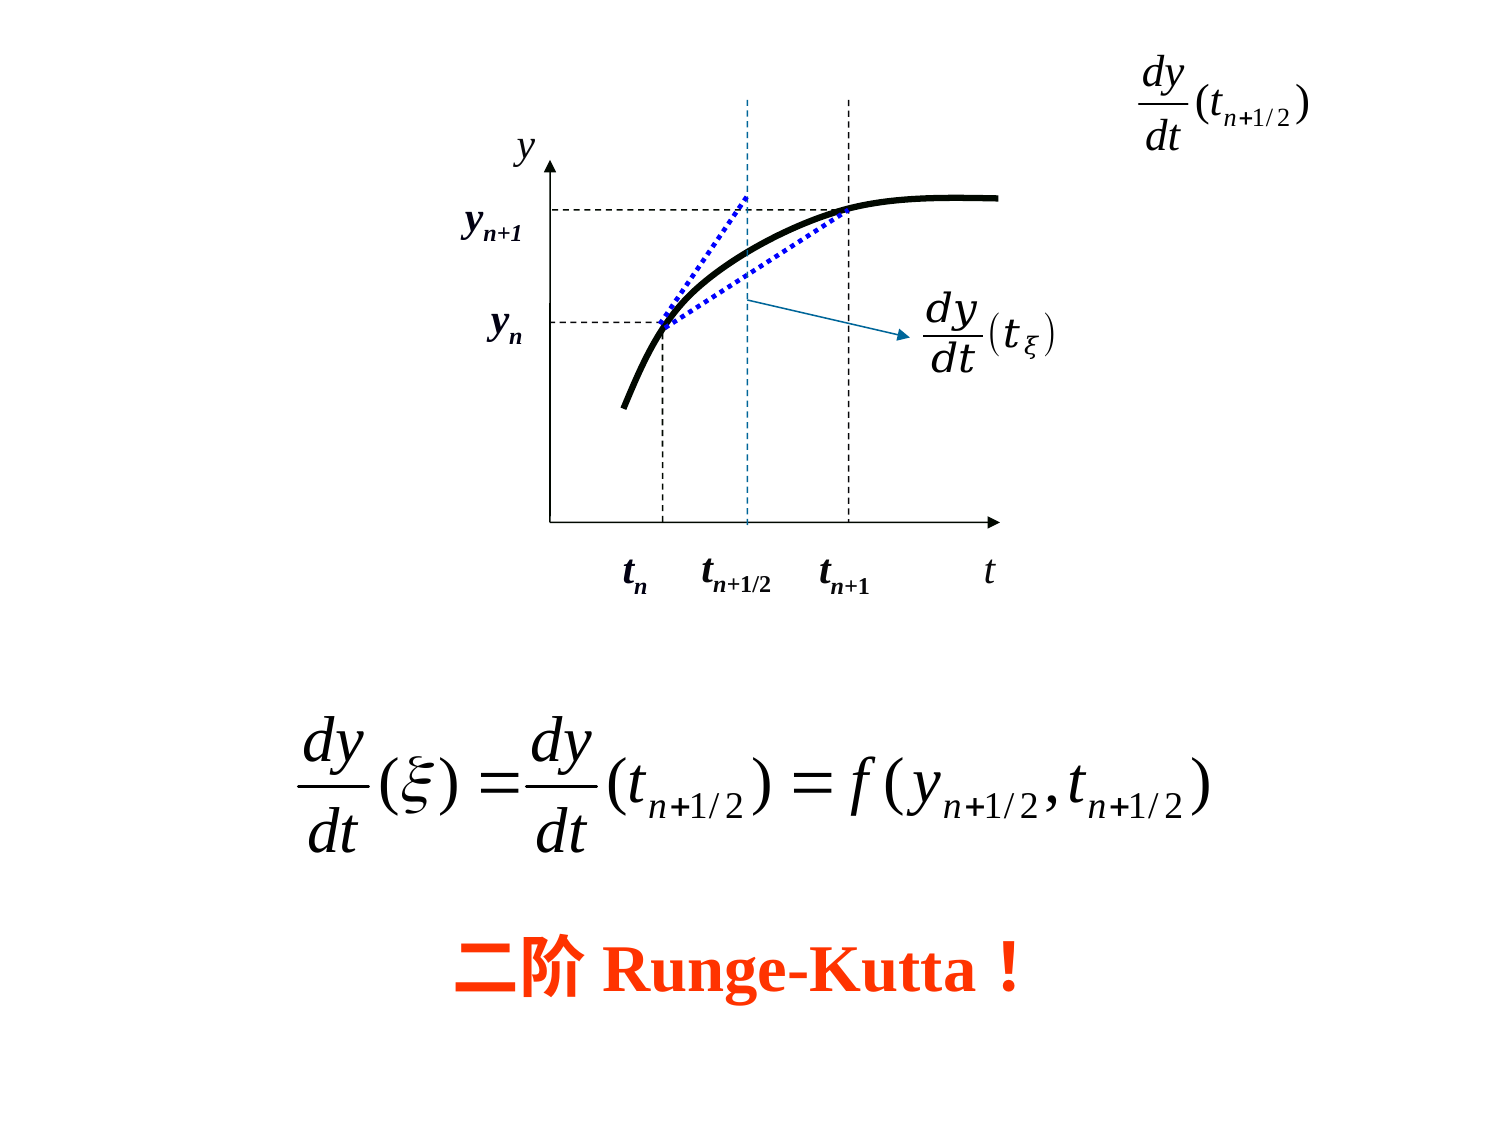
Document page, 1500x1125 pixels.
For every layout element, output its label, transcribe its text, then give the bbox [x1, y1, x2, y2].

text_box yn [449, 284, 538, 357]
text_box [549, 159, 557, 322]
text_box tn+1 [784, 534, 885, 607]
text_box [623, 197, 999, 409]
text_box tn+1/2 [661, 533, 787, 605]
text_box yn+1 [437, 182, 538, 254]
text_box t [959, 534, 1010, 600]
text_box [748, 300, 910, 341]
text_box y [474, 109, 550, 175]
text_box [748, 516, 1000, 529]
text_box tn [599, 534, 663, 607]
text_box 二阶Runge-Kutta！ [349, 917, 1163, 1013]
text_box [1130, 43, 1319, 161]
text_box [287, 699, 1226, 868]
